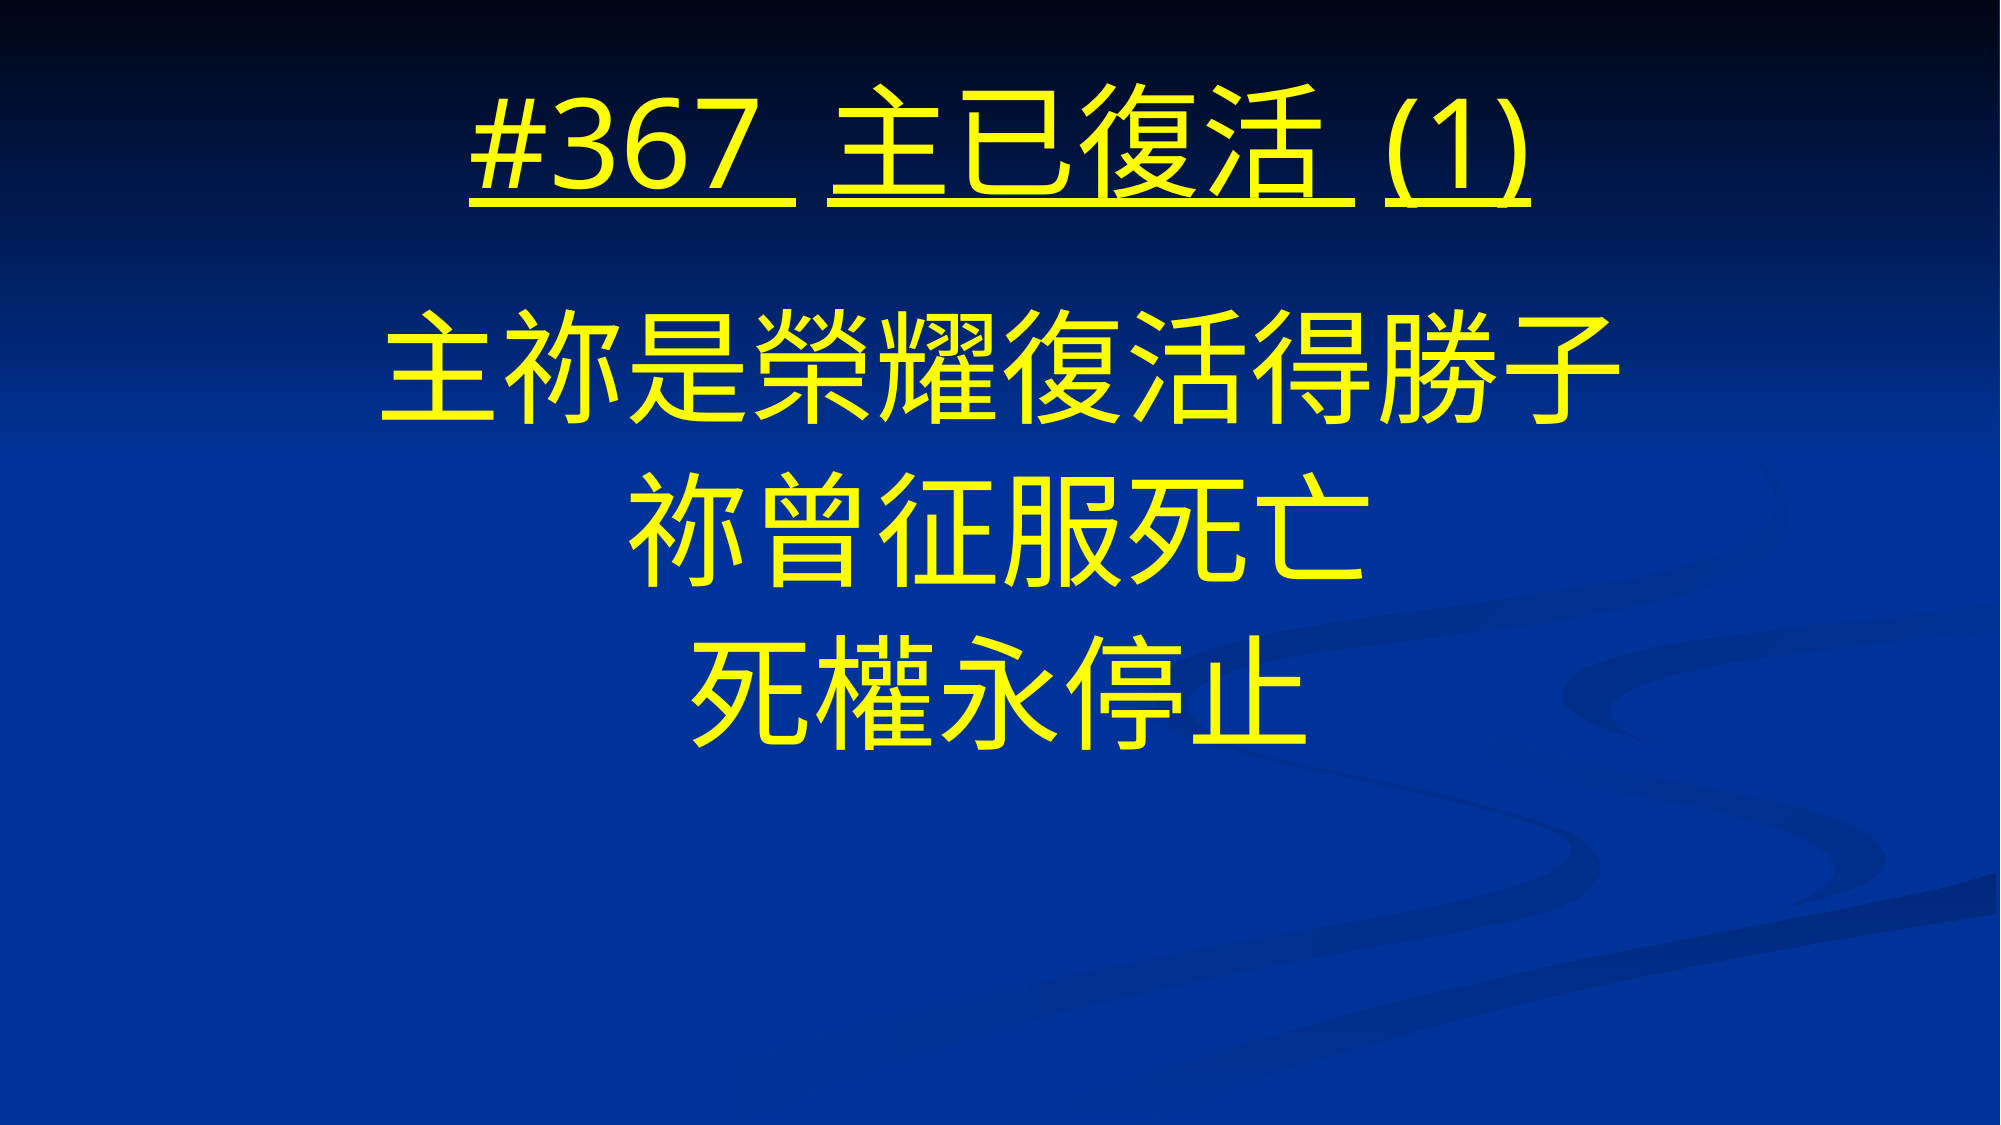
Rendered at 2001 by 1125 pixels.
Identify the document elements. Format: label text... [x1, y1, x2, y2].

list 主祢是榮耀復活得勝子 祢曾征服死亡 死權永停止 [54, 282, 1945, 1025]
title #367 主已復活 (1) [99, 45, 1900, 233]
